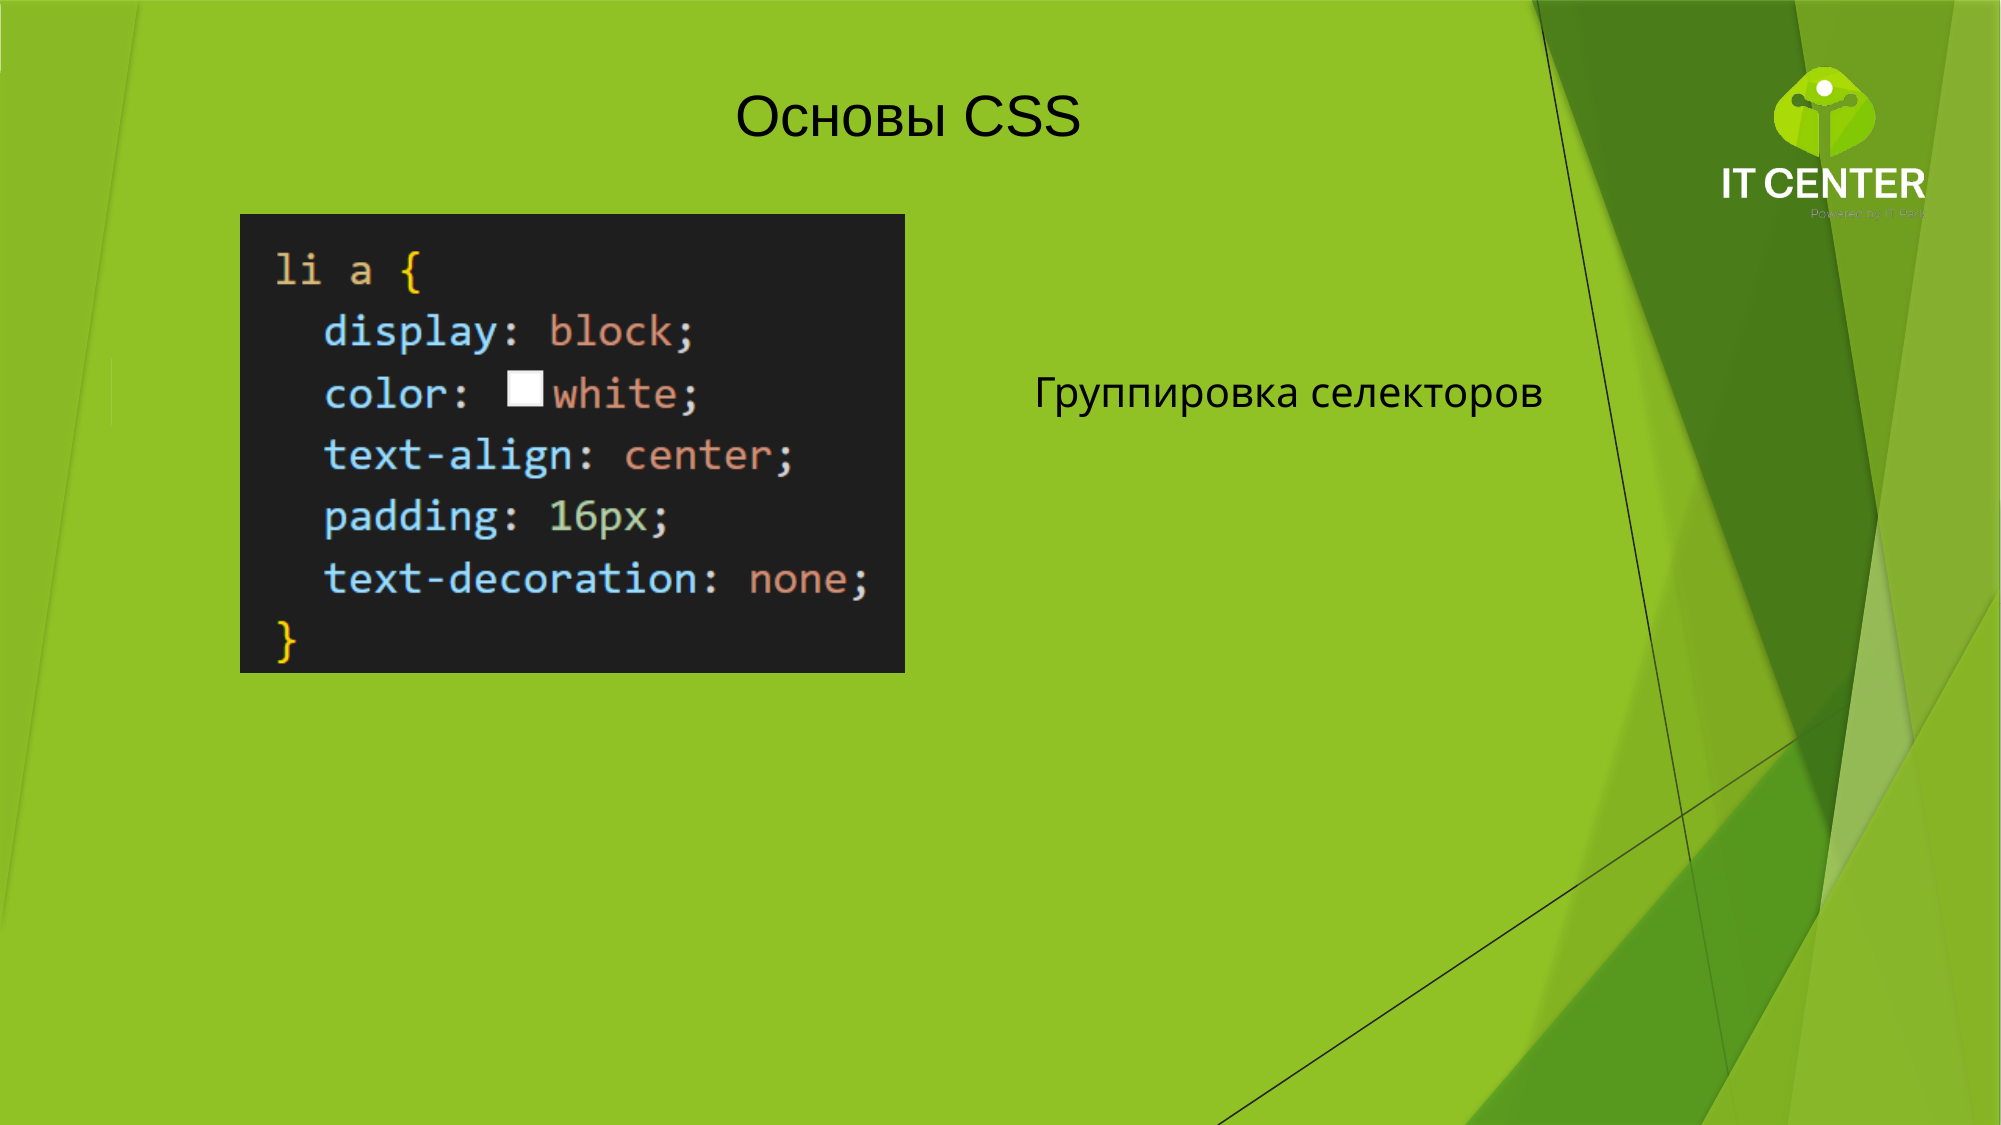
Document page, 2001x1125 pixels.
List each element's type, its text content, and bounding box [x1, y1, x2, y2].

picture [239, 213, 905, 673]
text_box Основы CSS [720, 70, 1122, 156]
picture [1671, 42, 1988, 247]
text_box Группировка селекторов [1019, 358, 1559, 424]
